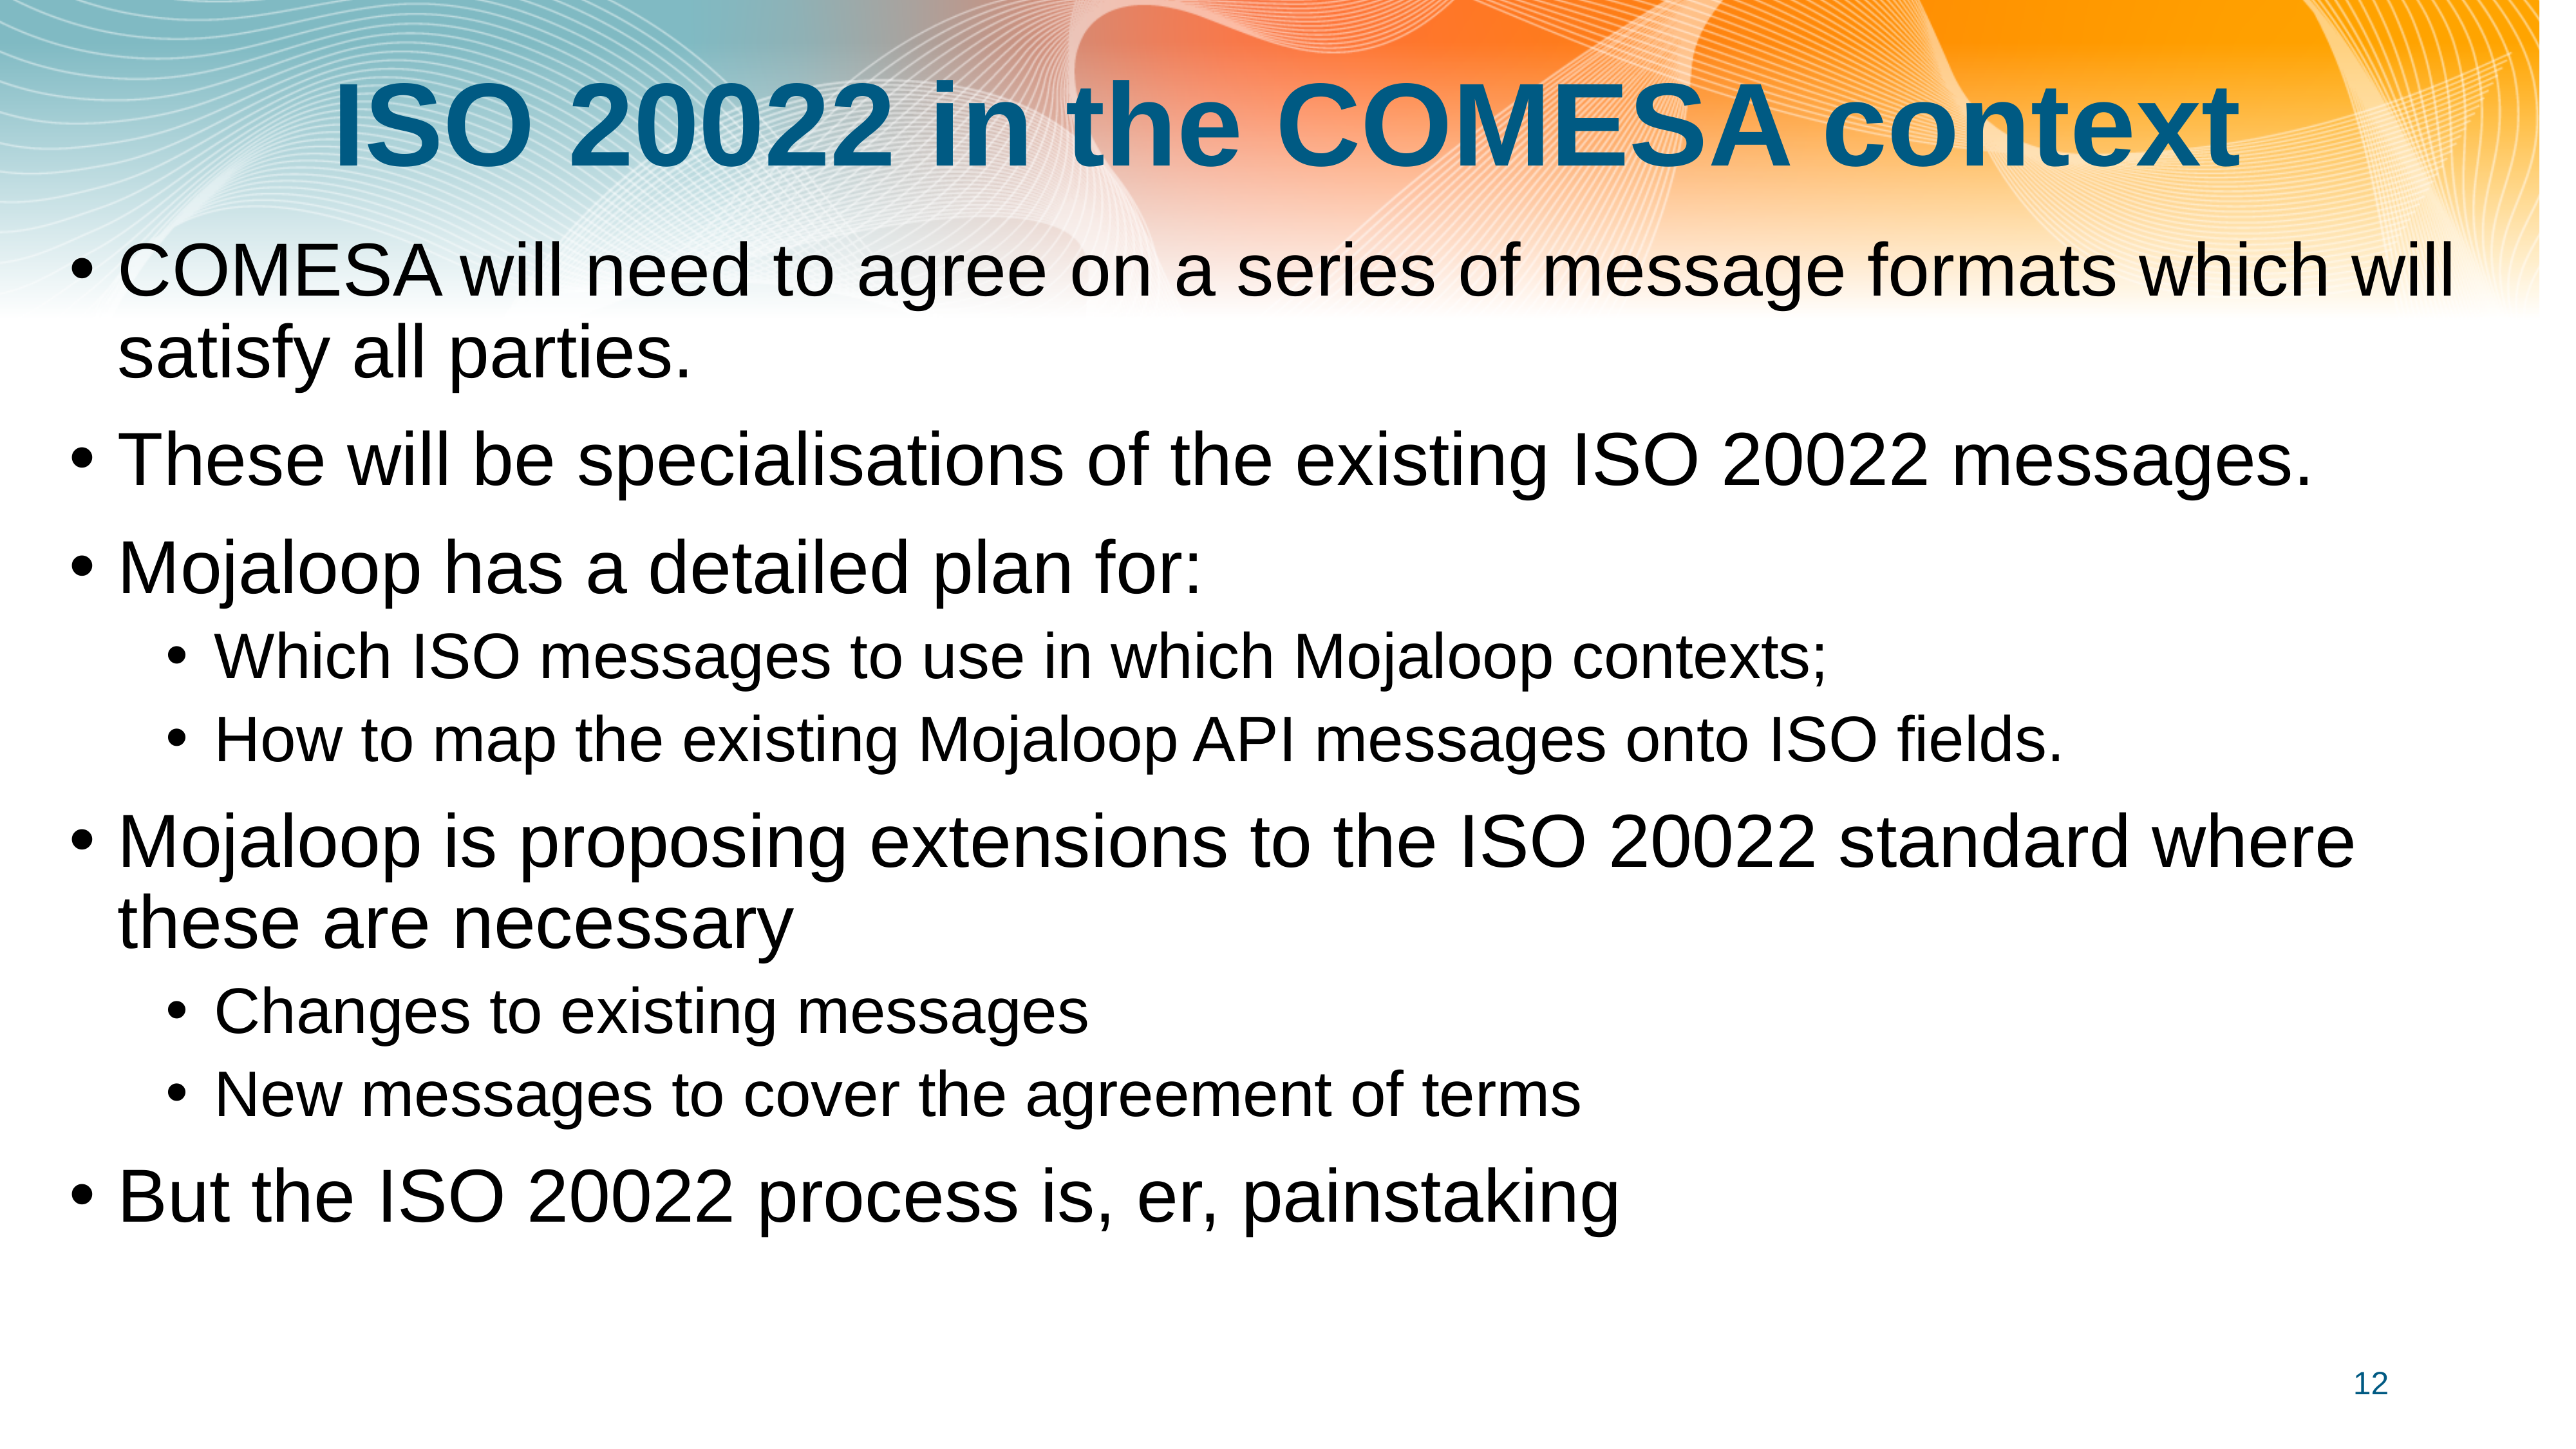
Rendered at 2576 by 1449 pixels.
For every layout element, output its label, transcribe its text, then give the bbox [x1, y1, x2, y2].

slide_number 12 [1819, 1343, 2399, 1421]
title ISO 20022 in the COMESA context [60, 48, 2516, 207]
picture [0, 0, 2540, 1417]
list COMESA will need to agree on a series of message formats which will satisfy all parties. These will be specialisations of the existing ISO 20022 messages. Mojaloop has a detailed plan for: Which ISO messages to use in which Mojaloop contexts; How to map the existing Mojaloop API messages onto ISO fields. Mojaloop is proposing extensions to the ISO 20022 standard where these are necessary Changes to existing messages New messages to cover the agreement of terms But the ISO 20022 process is, er, painstaking [60, 226, 2516, 1305]
